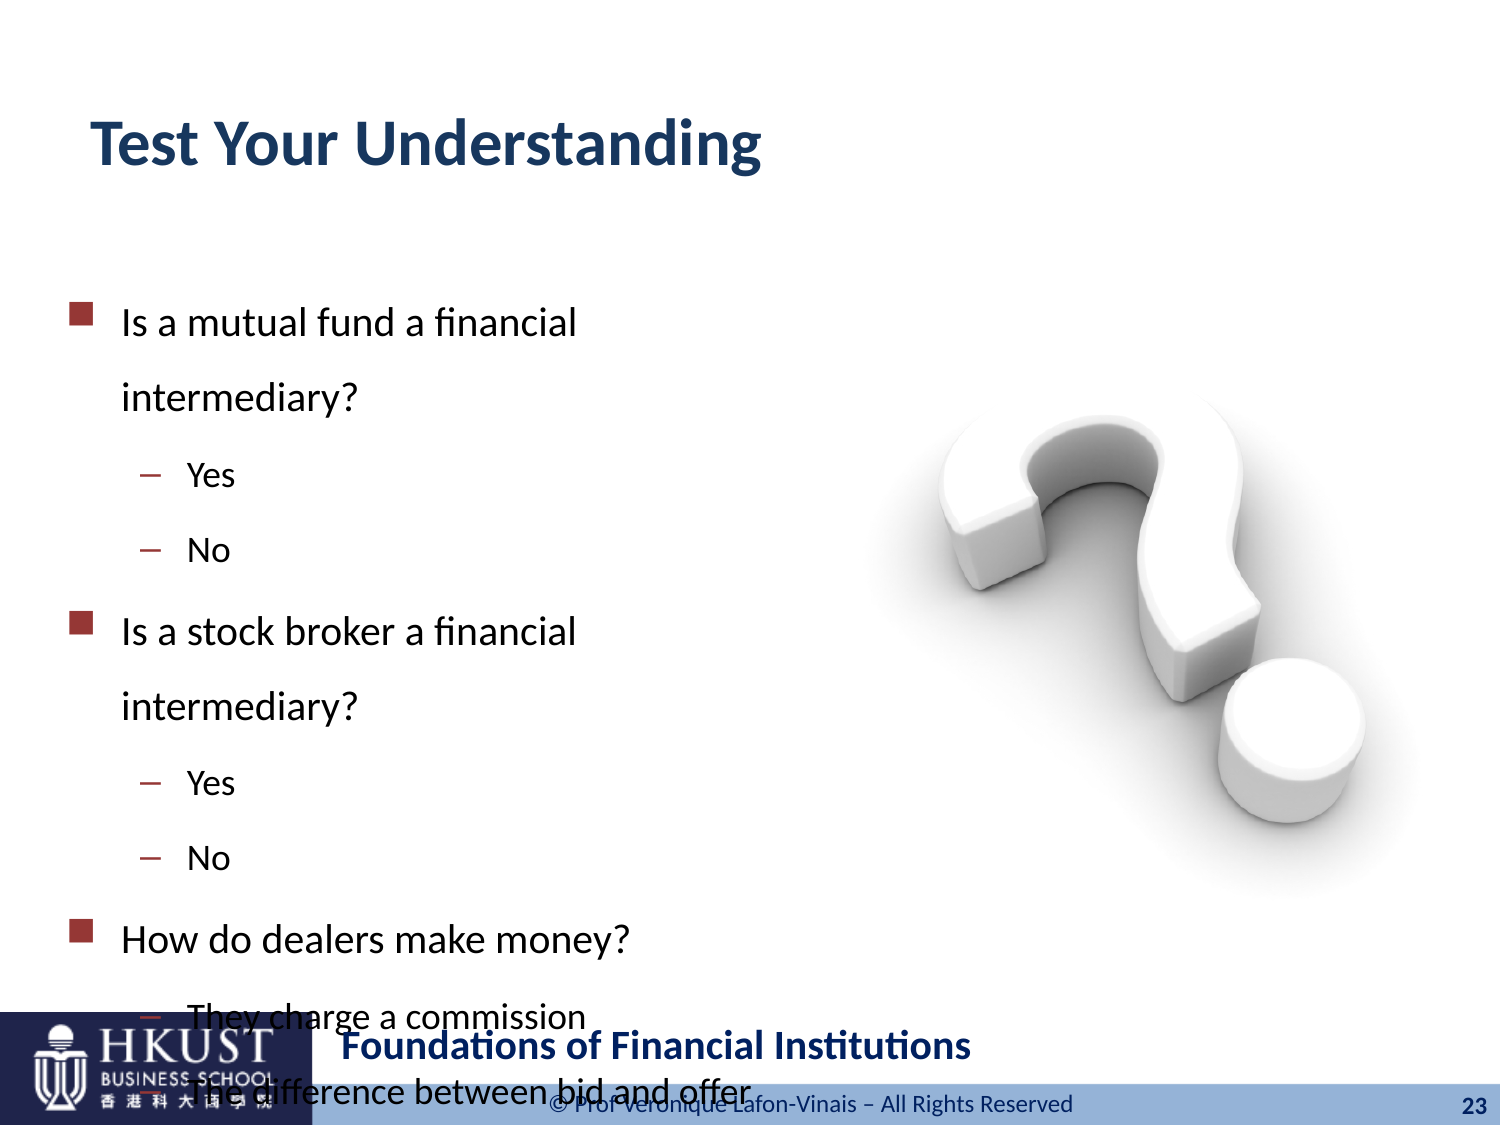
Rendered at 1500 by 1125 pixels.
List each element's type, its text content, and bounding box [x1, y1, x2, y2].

list Is a mutual fund a financial intermediary? Yes No Is a stock broker a financial intermediary? Yes No How do dealers make money? They charge a commission The difference between bid and offer [49, 262, 838, 1006]
footer Foundations of Financial Institutions [326, 1007, 1500, 1078]
slide_number 23 [1351, 1080, 1500, 1125]
title Test Your Understanding [74, 44, 1426, 233]
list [837, 334, 1463, 916]
picture [0, 1012, 1500, 1125]
